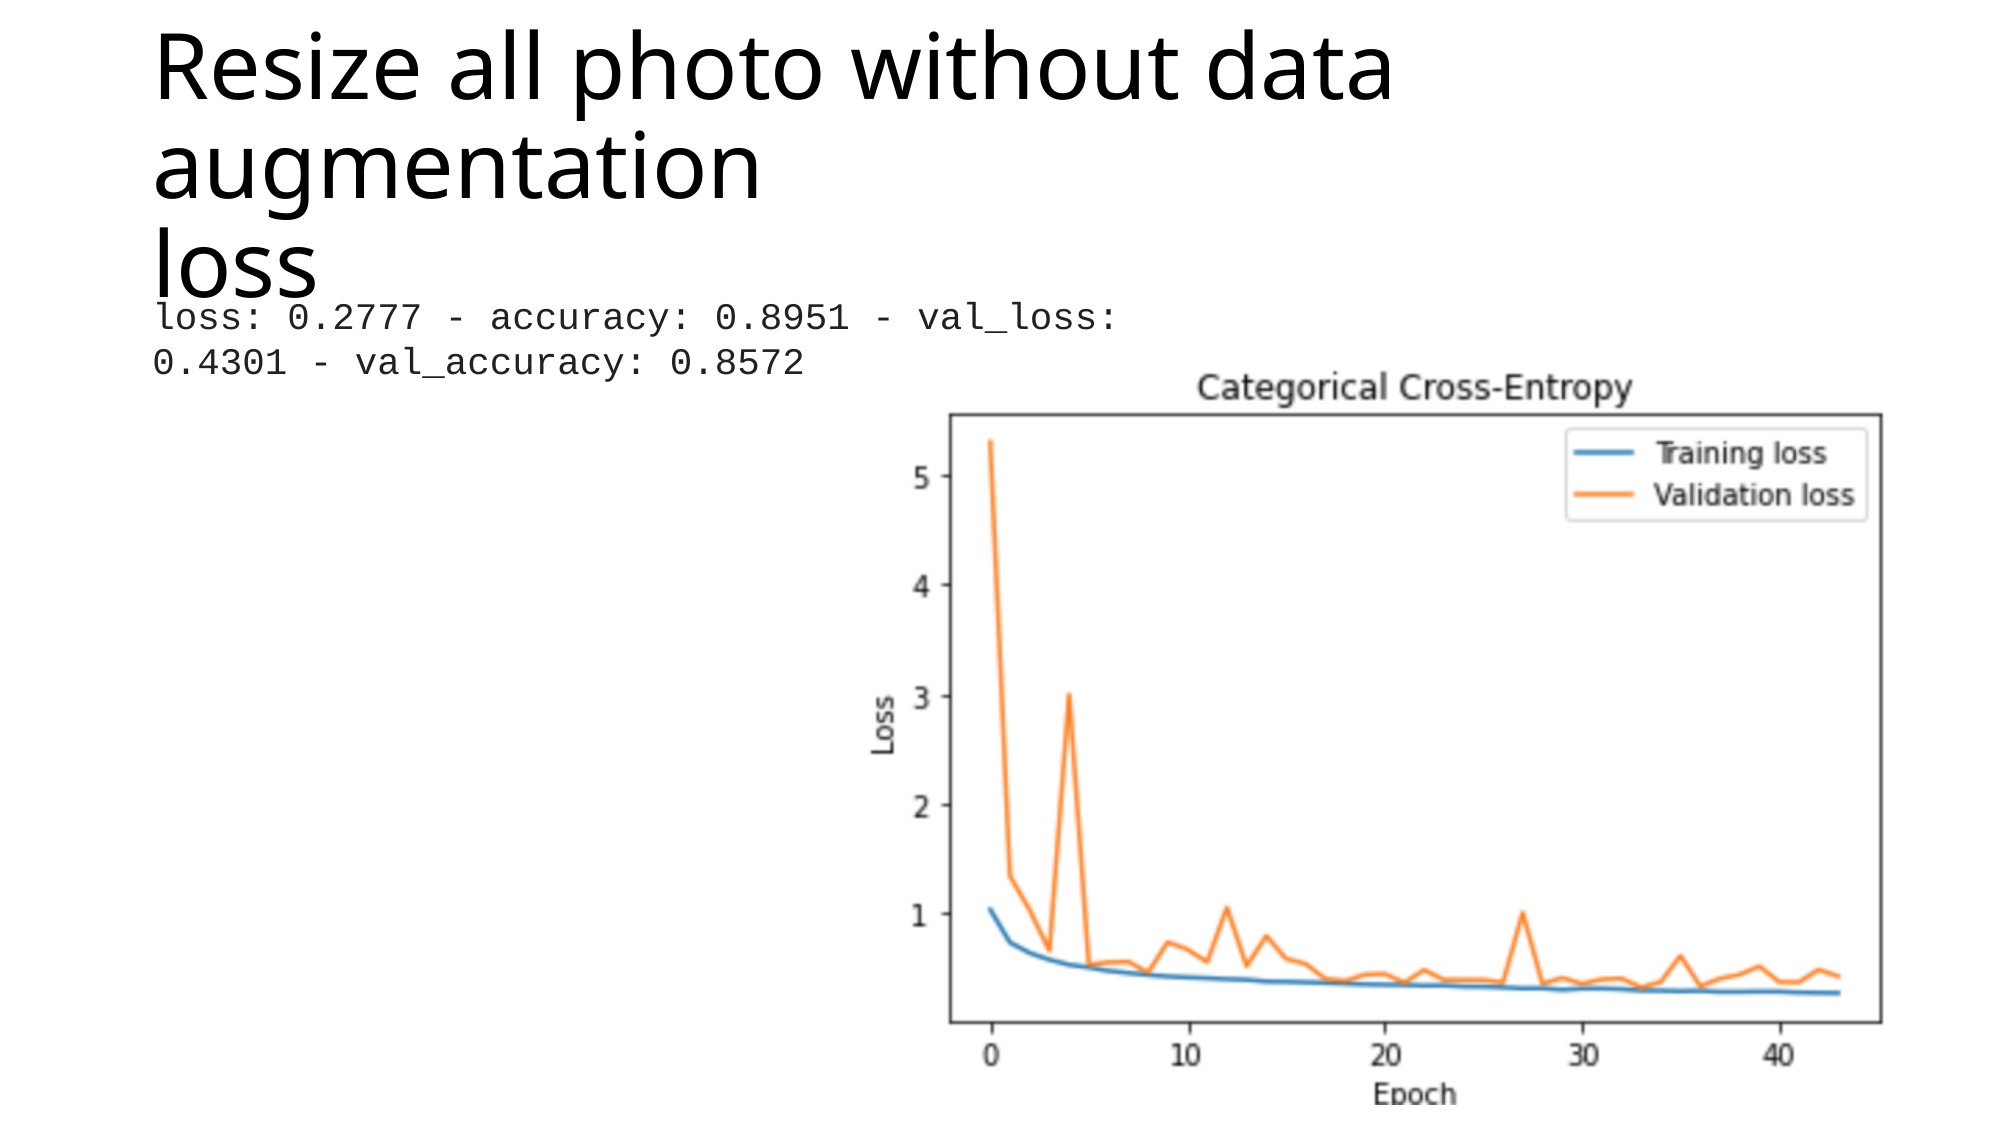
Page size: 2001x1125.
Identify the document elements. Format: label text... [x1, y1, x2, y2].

title Resize all photo without data augmentation loss [137, 59, 1863, 278]
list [835, 355, 1969, 1105]
text_box loss: 0.2777 - accuracy: 0.8951 - val_loss: 0.4301 - val_accuracy: 0.8572 [137, 284, 1138, 390]
